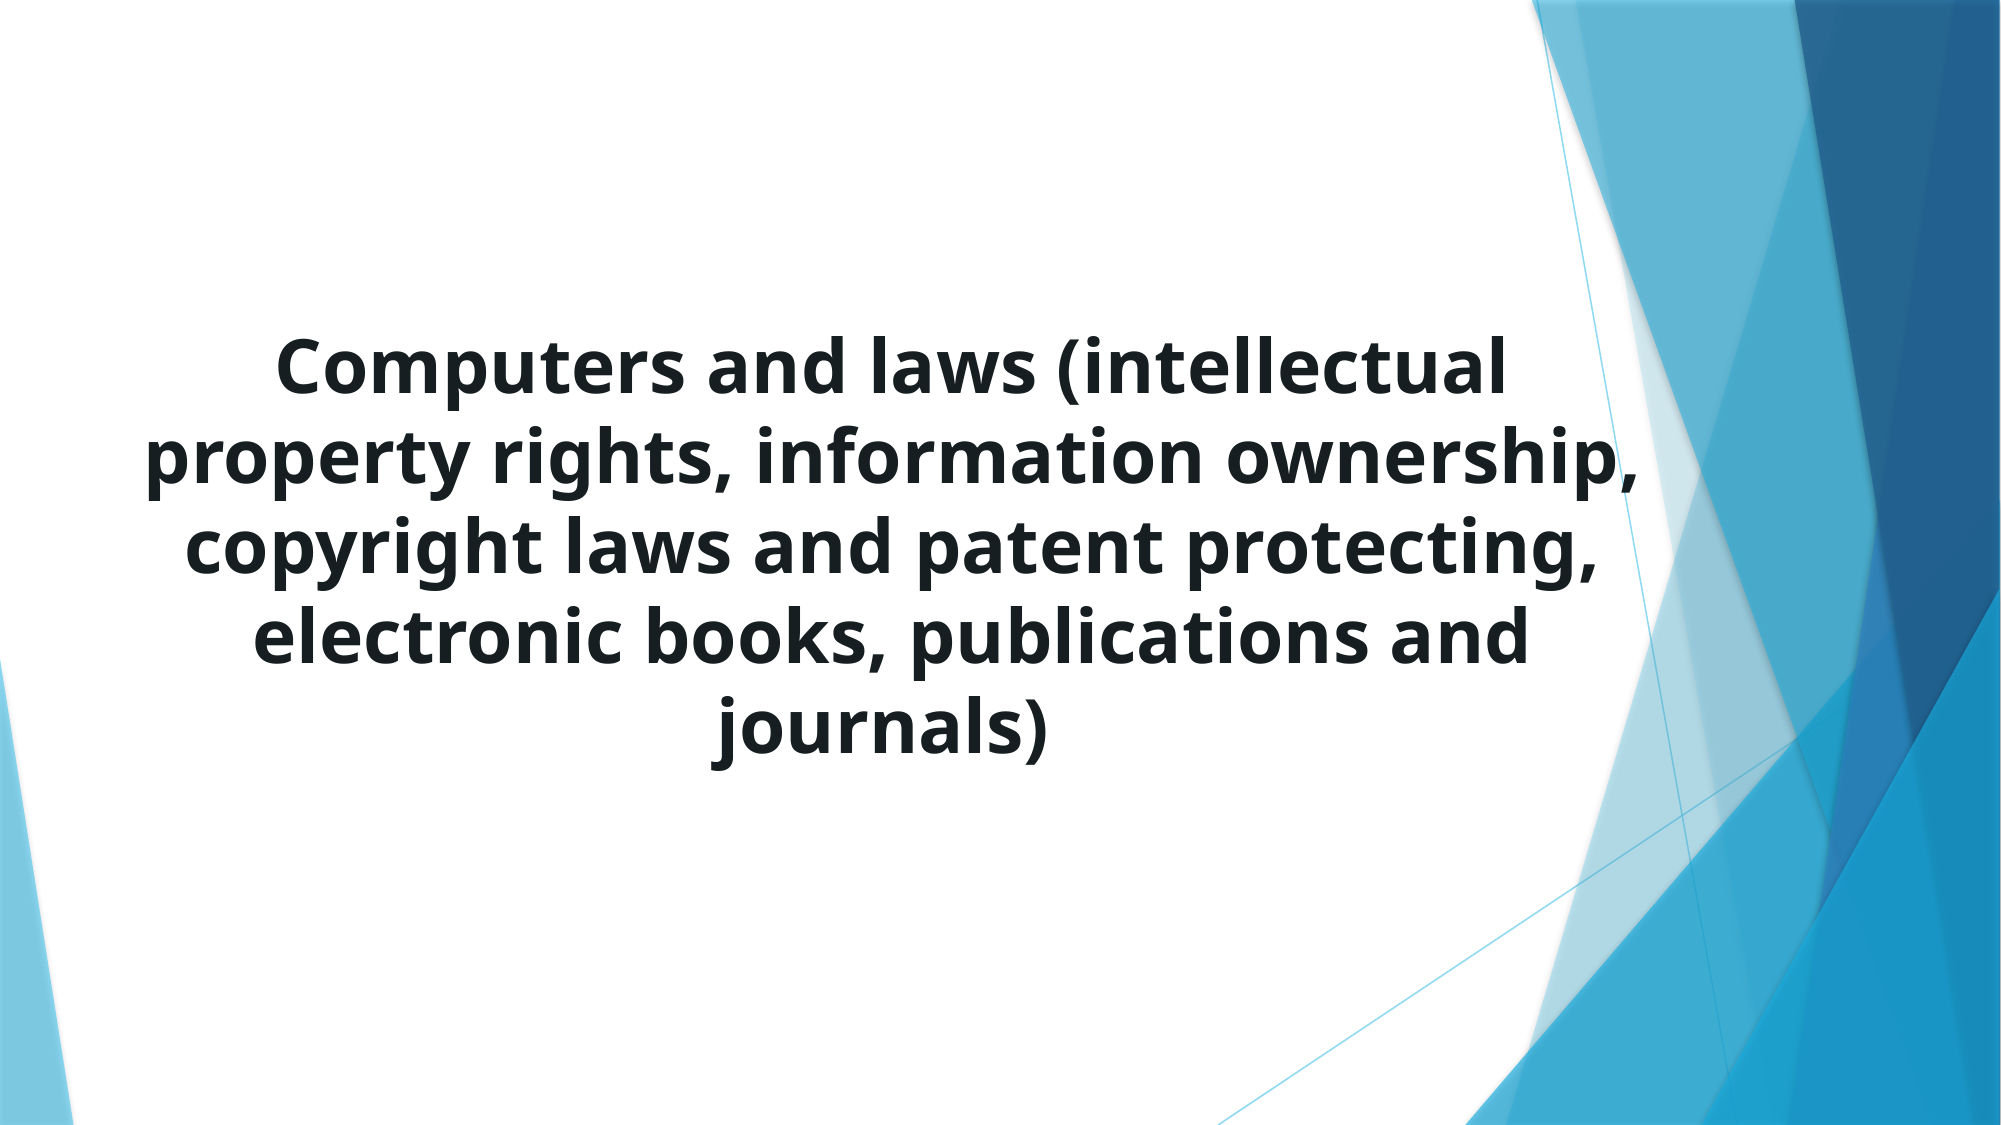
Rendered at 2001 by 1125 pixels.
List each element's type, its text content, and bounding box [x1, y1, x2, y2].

title Computers and laws (intellectual property rights, information ownership, copyright laws and patent protecting, electronic books, publications and journals) [89, 221, 1696, 818]
